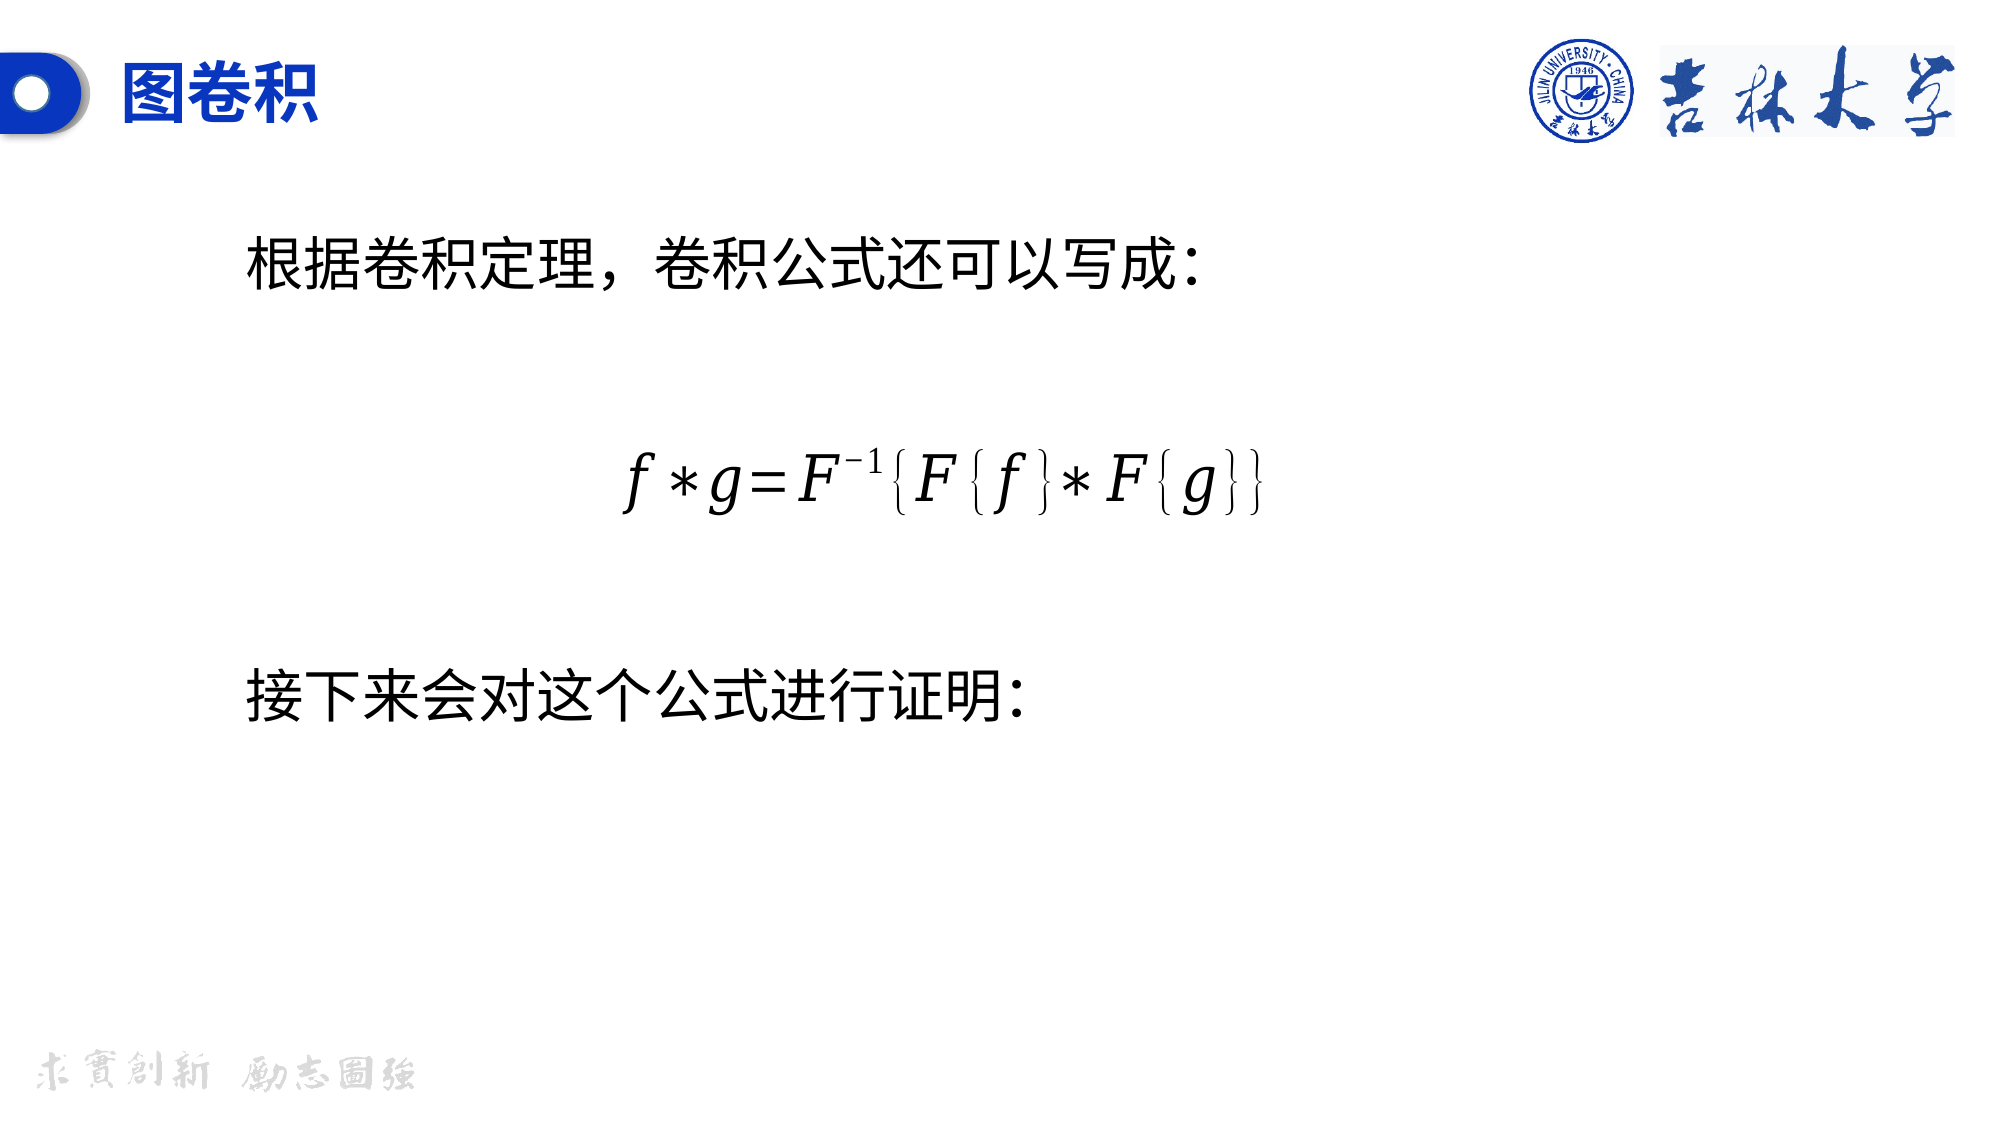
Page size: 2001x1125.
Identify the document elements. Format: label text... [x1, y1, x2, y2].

picture [1526, 35, 1637, 146]
text_box 根据卷积定理，卷积公式还可以写成： [231, 219, 1737, 305]
text_box 接下来会对这个公式进行证明： [230, 651, 1528, 737]
text_box 图卷积 [105, 43, 1395, 138]
